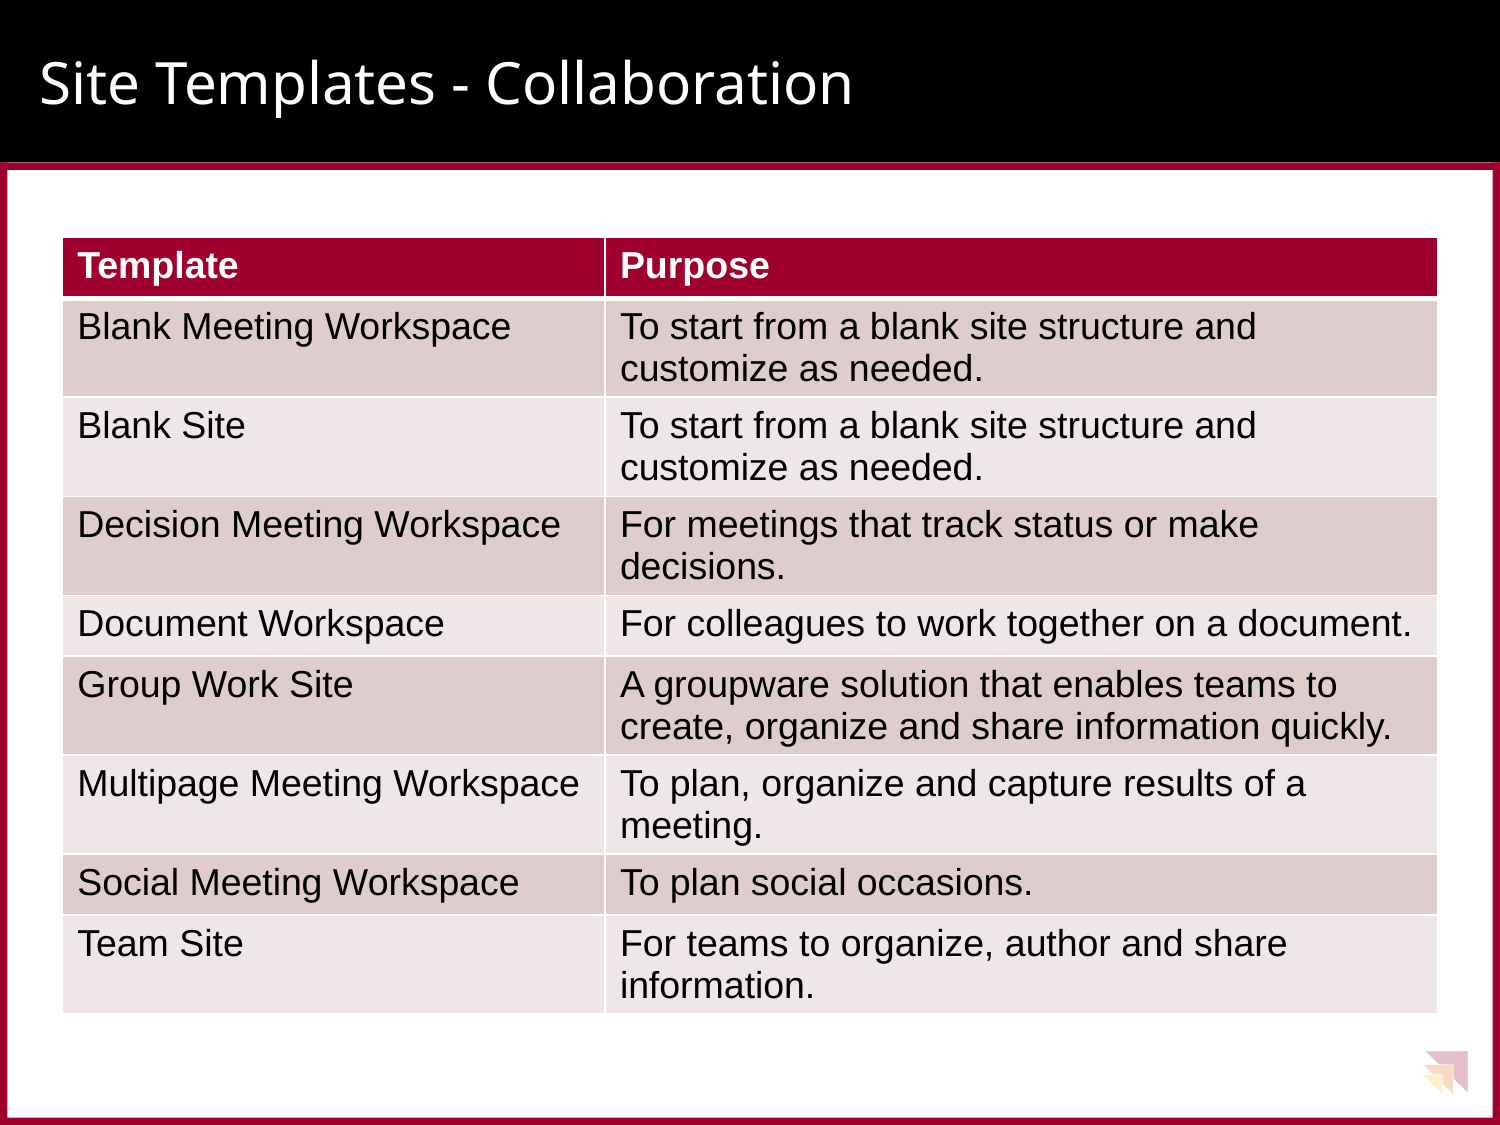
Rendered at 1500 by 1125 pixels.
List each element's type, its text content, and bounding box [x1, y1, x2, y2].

table_cell For teams to organize, author and share information. [606, 916, 1437, 1013]
table_header Purpose [606, 238, 1437, 296]
table_cell Team Site [63, 916, 604, 1013]
table_cell Blank Meeting Workspace [63, 301, 604, 396]
table_cell Decision Meeting Workspace [63, 497, 604, 595]
table_cell Group Work Site [63, 657, 604, 754]
table_cell To plan, organize and capture results of a meeting. [606, 756, 1437, 853]
table_cell A groupware solution that enables teams to create, organize and share information quickly. [606, 657, 1437, 754]
table_cell Blank Site [63, 398, 604, 496]
table_cell For meetings that track status or make decisions. [606, 497, 1437, 595]
table_cell To plan social occasions. [606, 855, 1437, 914]
table_cell For colleagues to work together on a document. [606, 596, 1437, 655]
table_cell Multipage Meeting Workspace [63, 756, 604, 853]
table_cell To start from a blank site structure and customize as needed. [606, 398, 1437, 496]
title Site Templates - Collaboration [24, 12, 1438, 150]
table_cell Social Meeting Workspace [63, 855, 604, 914]
table_cell To start from a blank site structure and customize as needed. [606, 301, 1437, 396]
table_header Template [63, 238, 604, 296]
table_cell Document Workspace [63, 596, 604, 655]
